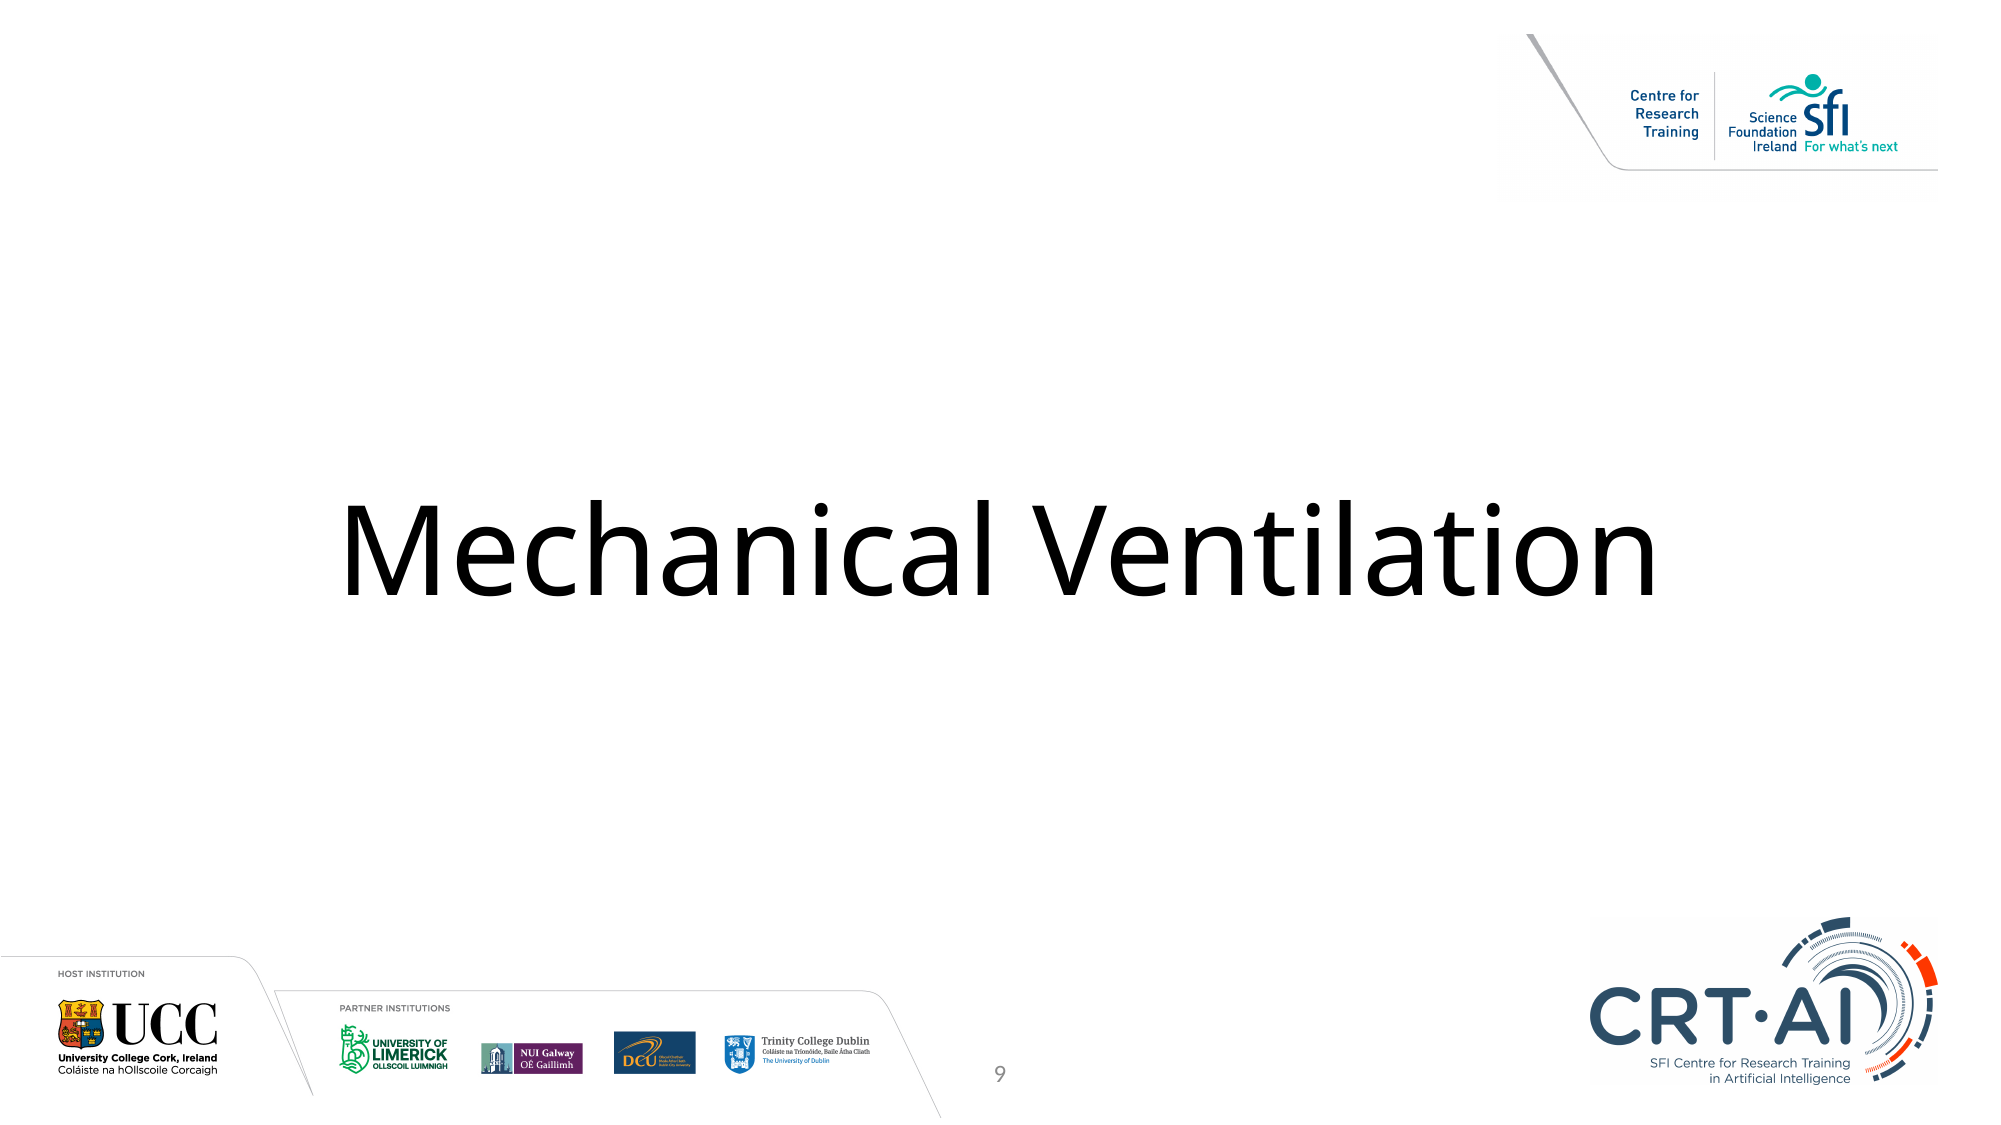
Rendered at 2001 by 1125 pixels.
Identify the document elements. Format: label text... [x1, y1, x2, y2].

slide_number 9 [774, 1042, 1225, 1103]
picture [1497, 34, 1938, 202]
title Mechanical Ventilation [137, 162, 1863, 631]
picture [1590, 917, 1938, 1085]
picture [1, 937, 971, 1118]
